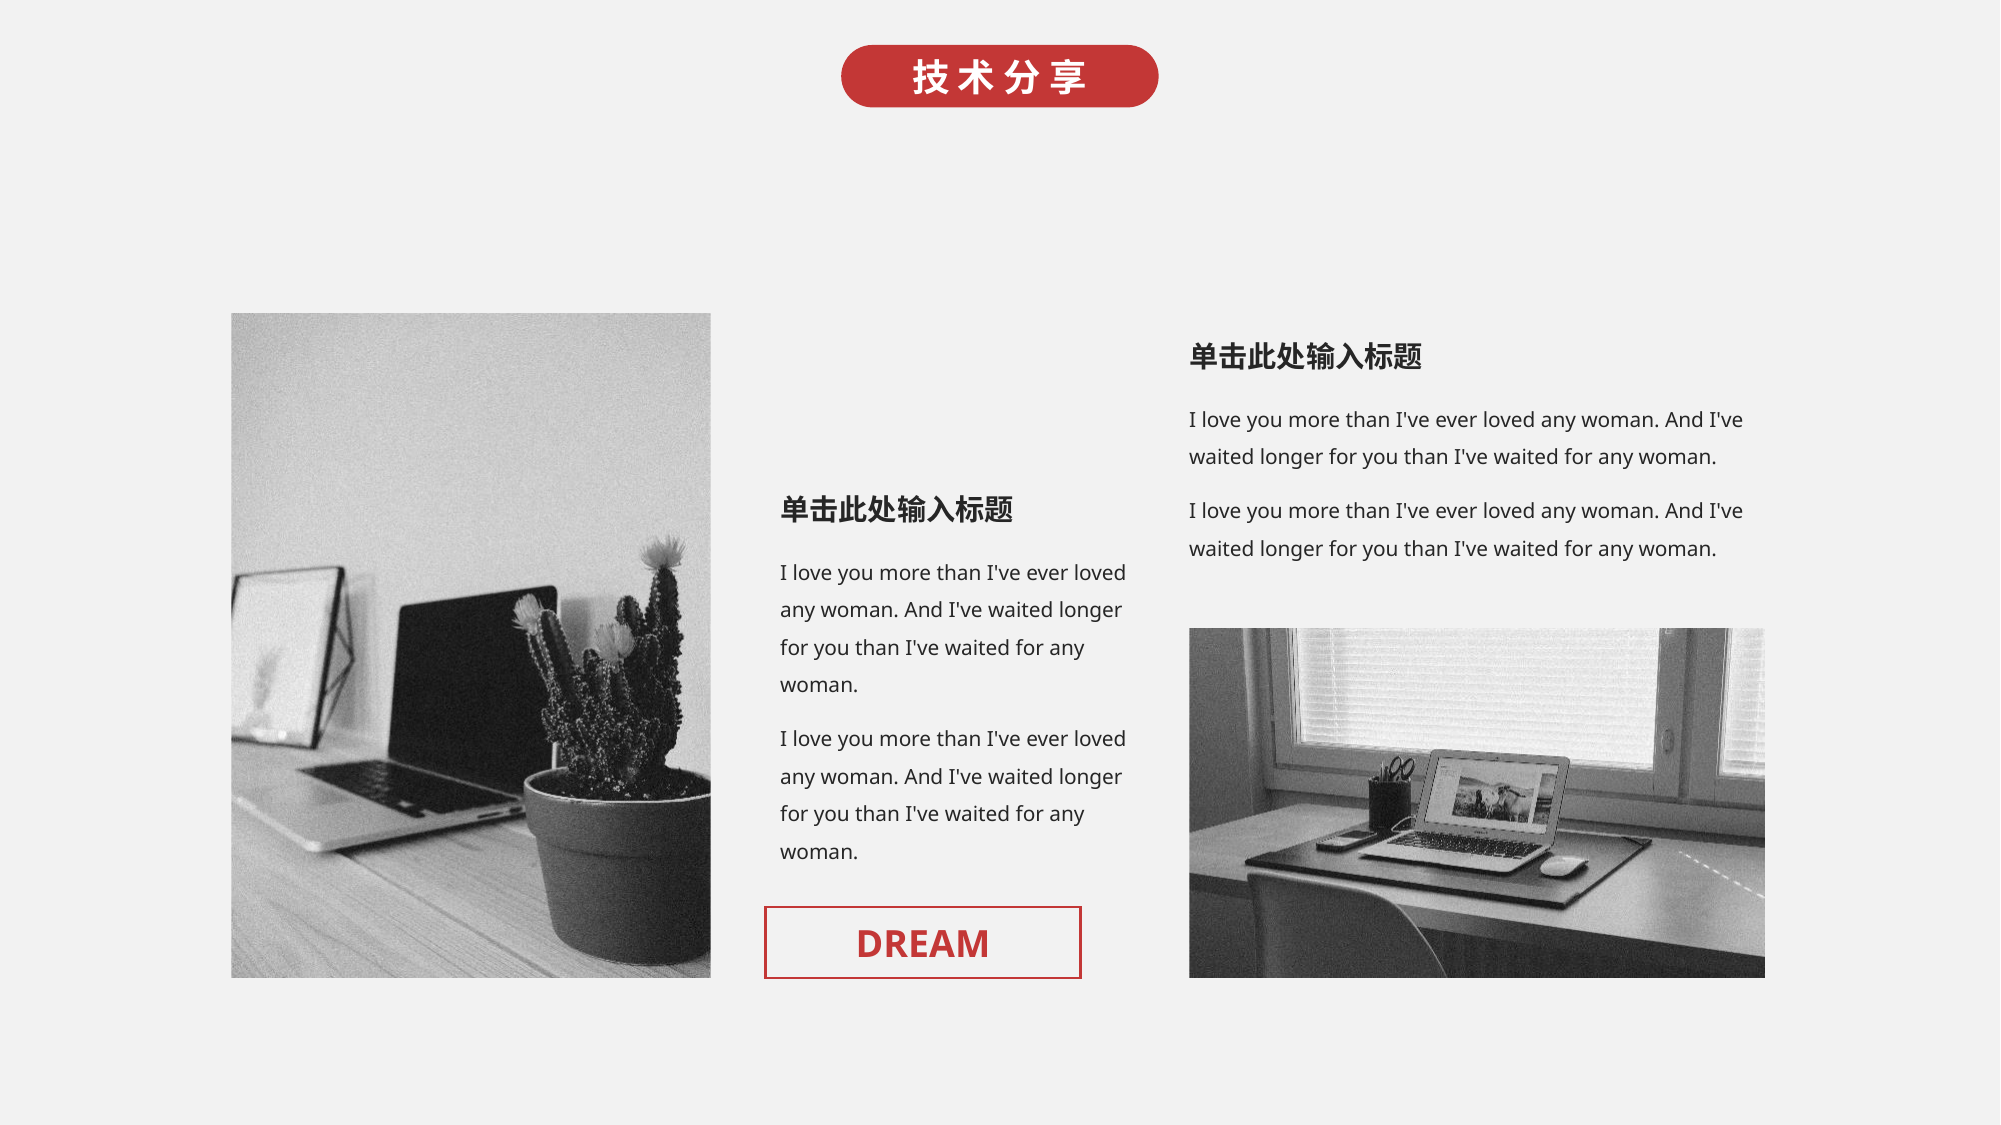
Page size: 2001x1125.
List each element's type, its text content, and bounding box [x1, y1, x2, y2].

text_box I love you more than I've ever loved any woman. And I've waited longer for you than I've waited for any woman. I love you more than I've ever loved any woman. And I've waited longer for you than I've waited for any woman. [1174, 386, 1765, 568]
text_box [1188, 628, 1766, 979]
text_box 技 术 分 享 [840, 43, 1160, 109]
text_box 单击此处输入标题 [1174, 331, 1484, 381]
text_box I love you more than I've ever loved any woman. And I've waited longer for you than I've waited for any woman. I love you more than I've ever loved any woman. And I've waited longer for you than I've waited for any woman. [765, 539, 1150, 871]
text_box DREAM [764, 906, 1082, 979]
text_box 单击此处输入标题 [765, 484, 1075, 534]
text_box [230, 312, 712, 979]
